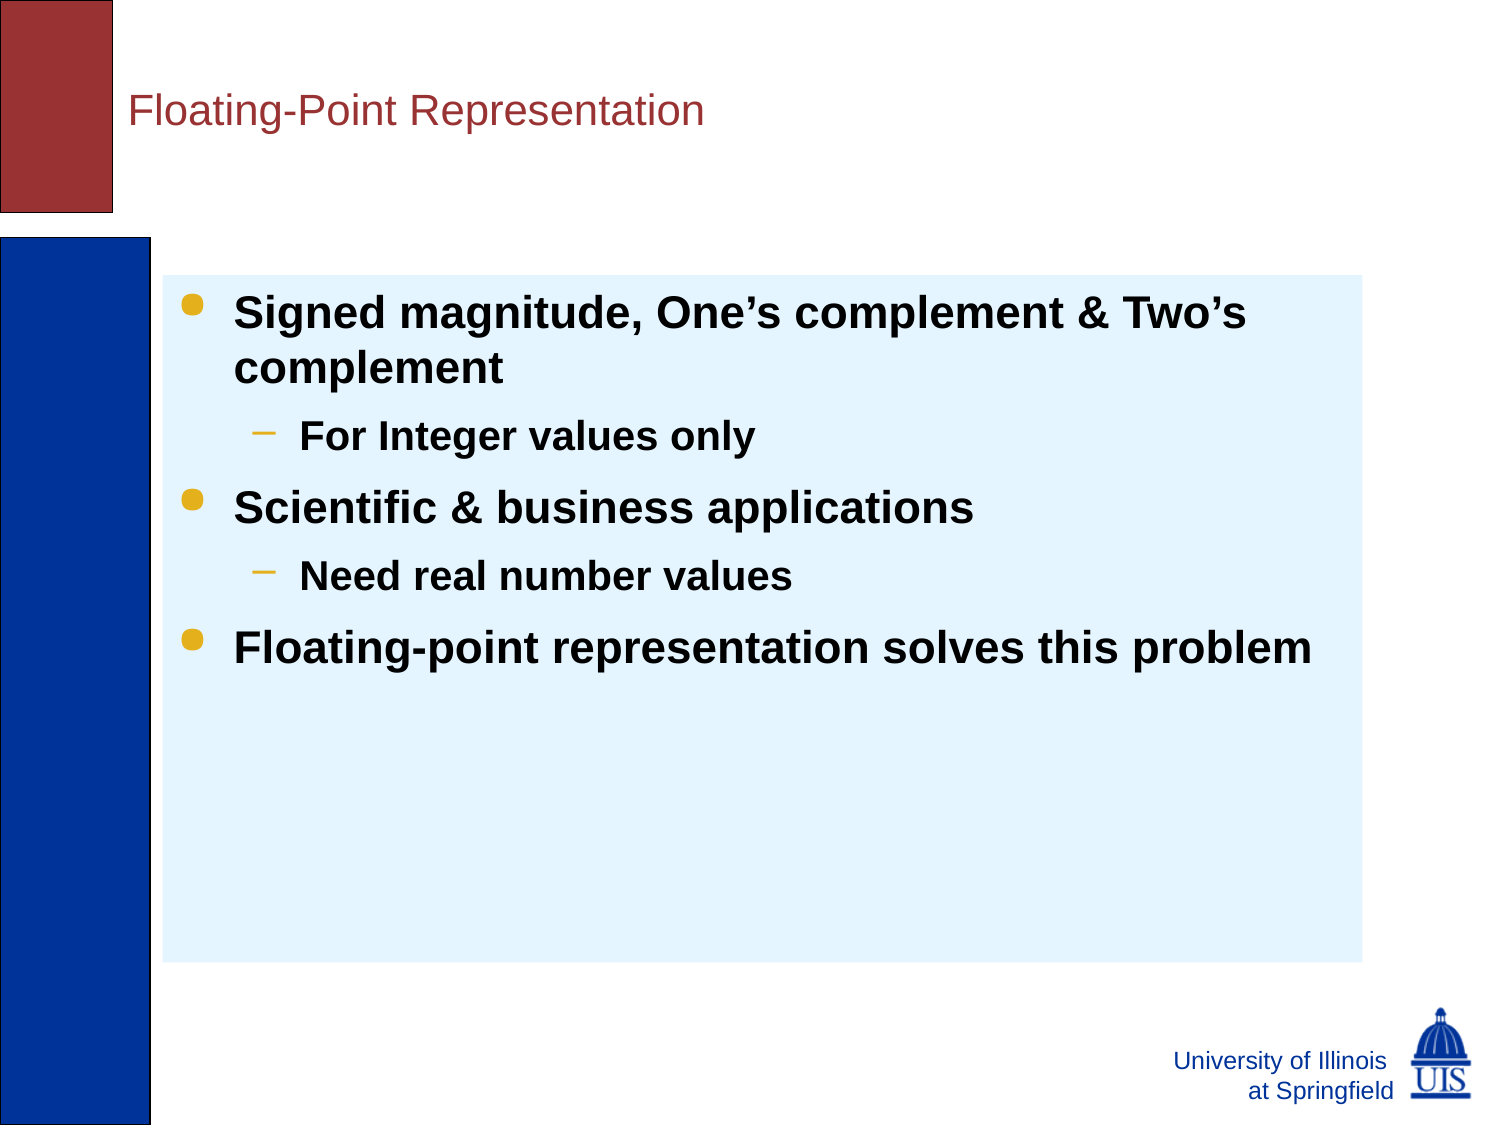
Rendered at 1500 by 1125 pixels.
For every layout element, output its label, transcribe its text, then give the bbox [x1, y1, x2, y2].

title Floating-Point Representation [112, 62, 1338, 153]
list Signed magnitude, One’s complement & Two’s complement For Integer values only Scientific & business applications Need real number values Floating-point representation solves this problem [162, 275, 1363, 963]
picture [1409, 1006, 1473, 1102]
